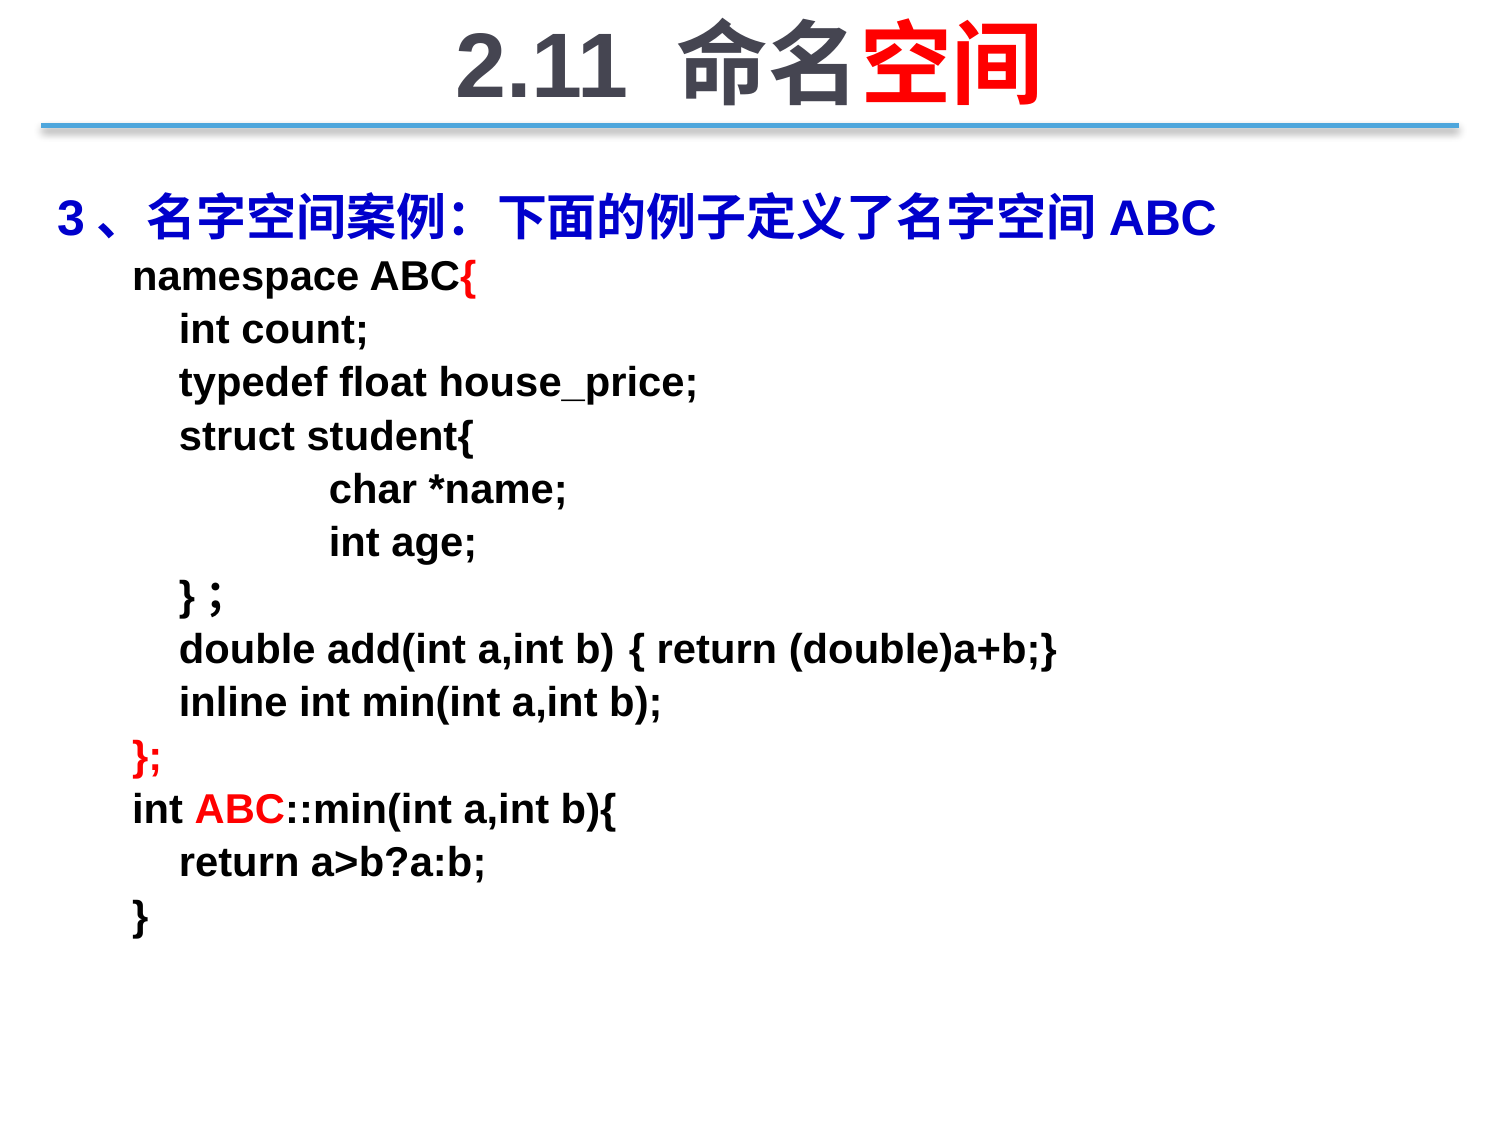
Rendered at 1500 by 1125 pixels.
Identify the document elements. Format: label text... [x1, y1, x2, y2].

list 3、名字空间案例：下面的例子定义了名字空间ABC namespace ABC{ int count; typedef float house_price; struct student{ char *name; int age; }； double add(int a,int b) { return (double)a+b;} inline int min(int a,int b); }; int ABC::min(int a,int b){ return a>b?a:b; } [42, 184, 1389, 976]
text_box 2.11 命名空间 [112, 19, 1388, 102]
